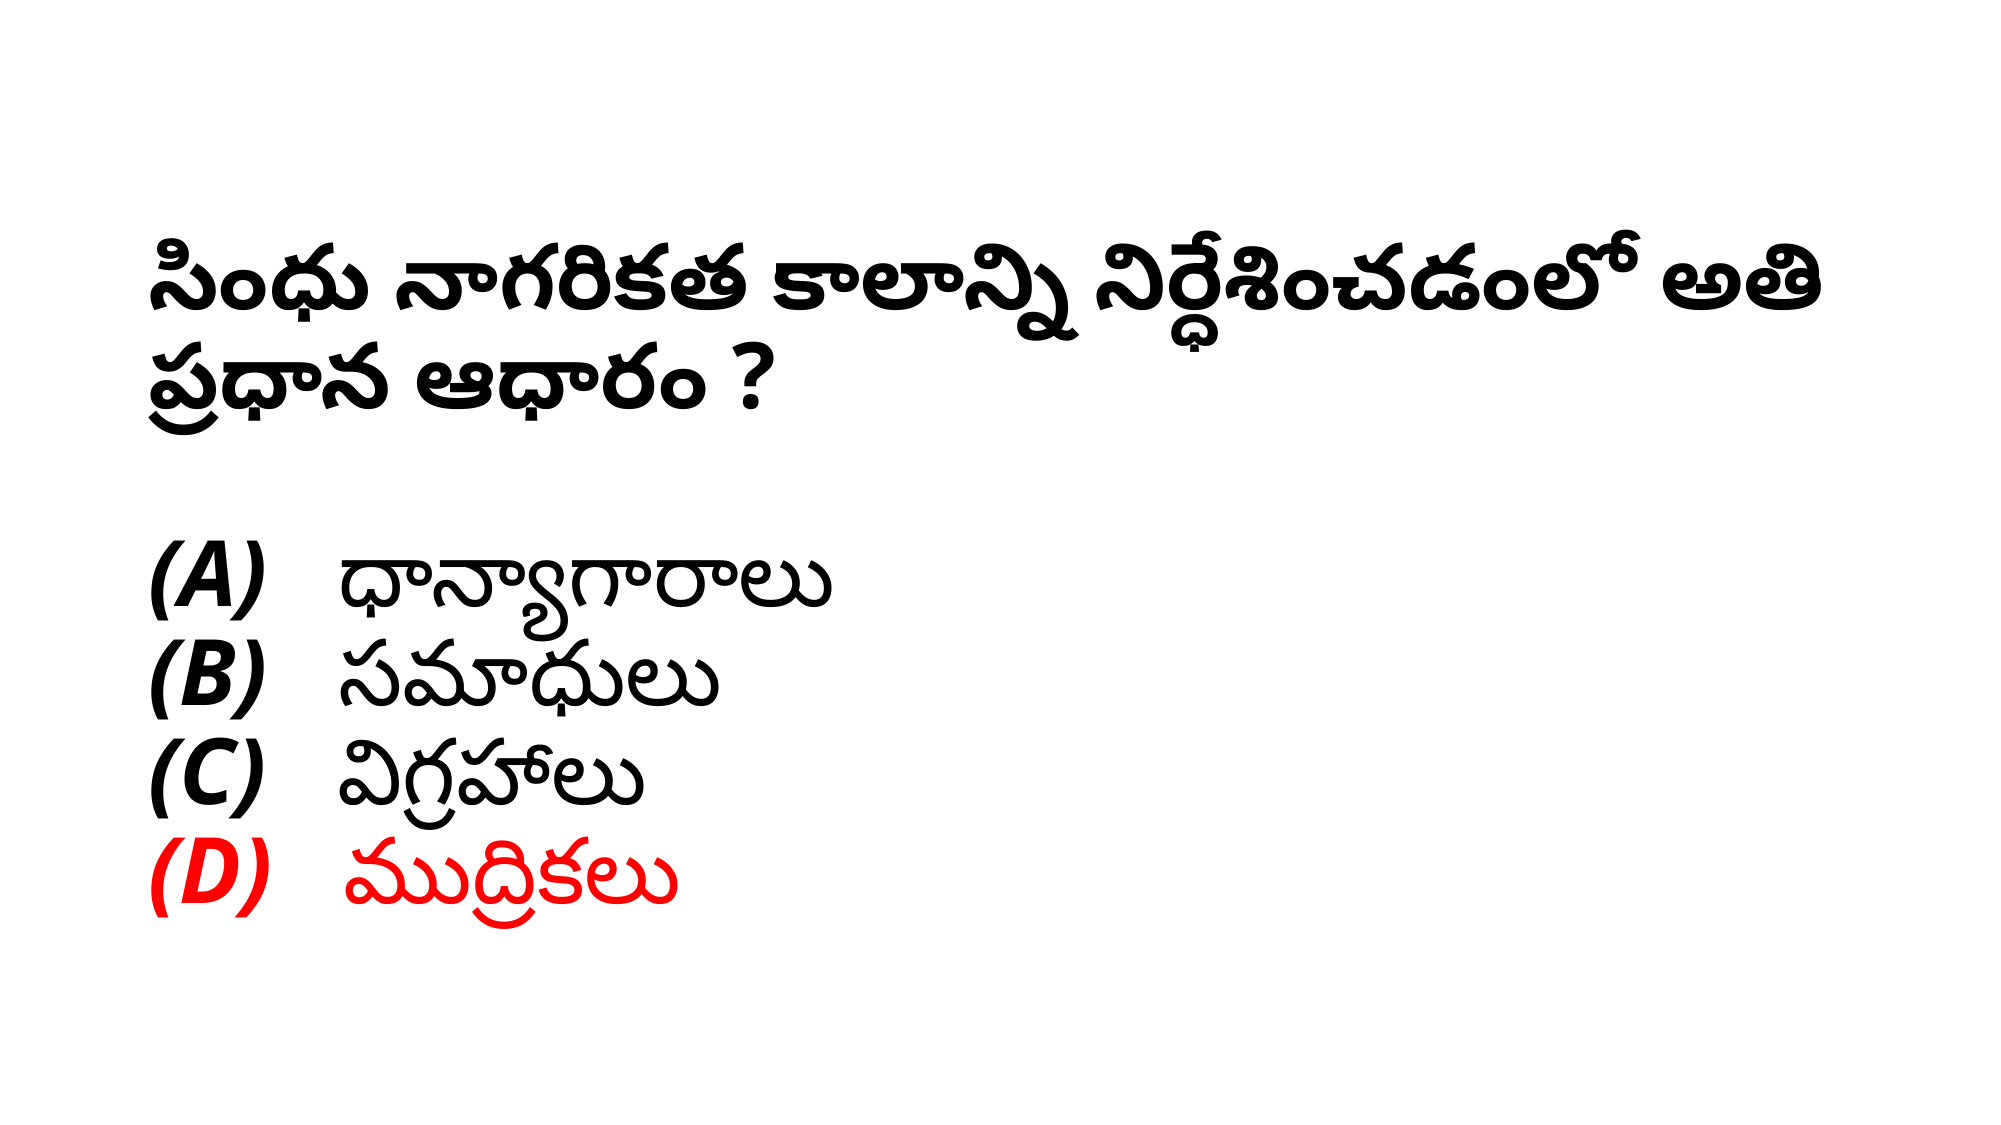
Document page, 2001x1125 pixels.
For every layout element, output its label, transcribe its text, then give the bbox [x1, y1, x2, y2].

title సింధు నాగరికత కాలాన్ని నిర్ధేశించడంలో అతి ప్రధాన ఆధారం ? (A) ధాన్యాగారాలు (B) సమాధులు (C) విగ్రహాలు (D) ముద్రికలు [133, 123, 1859, 1031]
